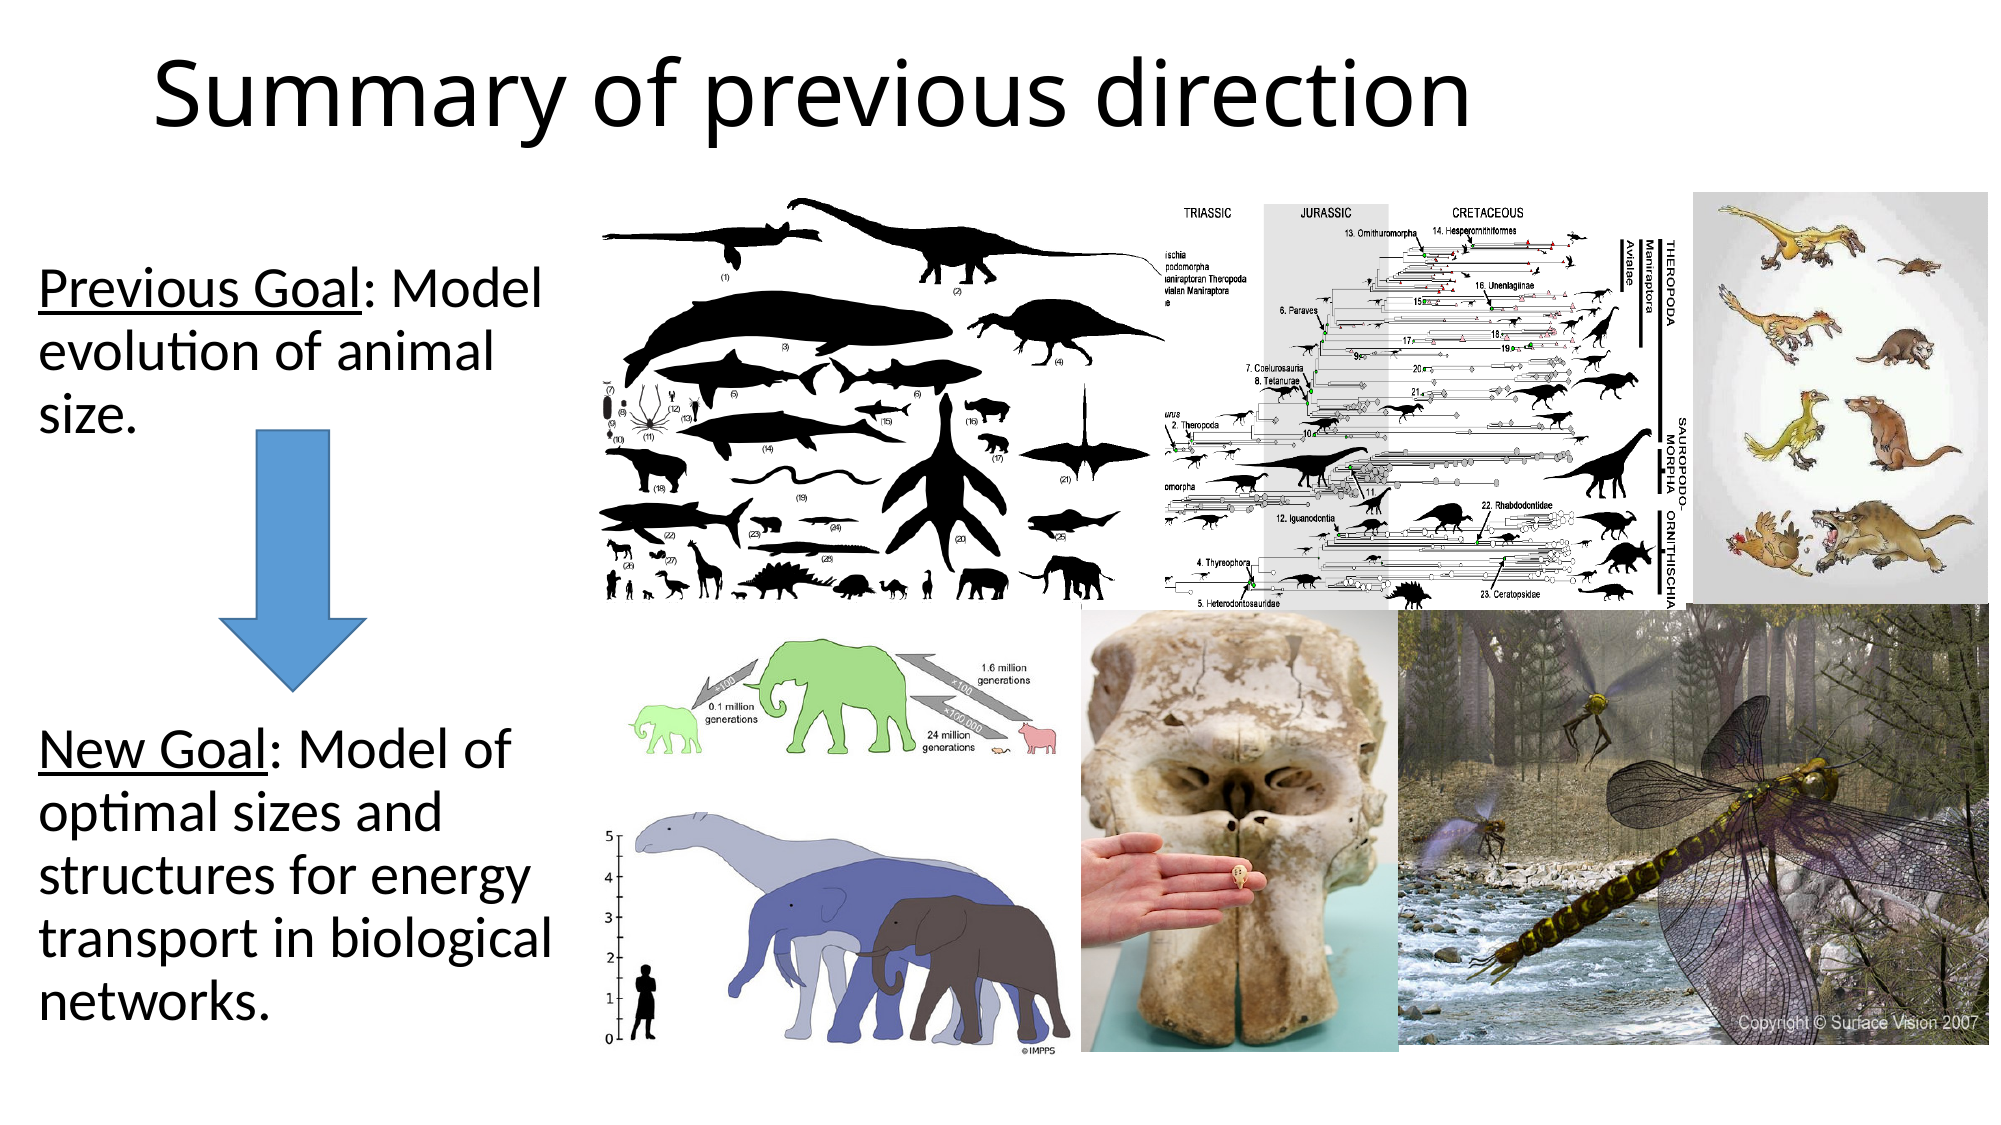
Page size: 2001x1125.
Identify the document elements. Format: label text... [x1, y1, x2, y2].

title Summary of previous direction [137, 1, 1863, 193]
text_box [218, 429, 368, 693]
picture [599, 192, 1989, 1056]
list Previous Goal: Model evolution of animal size. New Goal: Model of optimal sizes and structures for energy transport in biological networks. [23, 249, 592, 1094]
